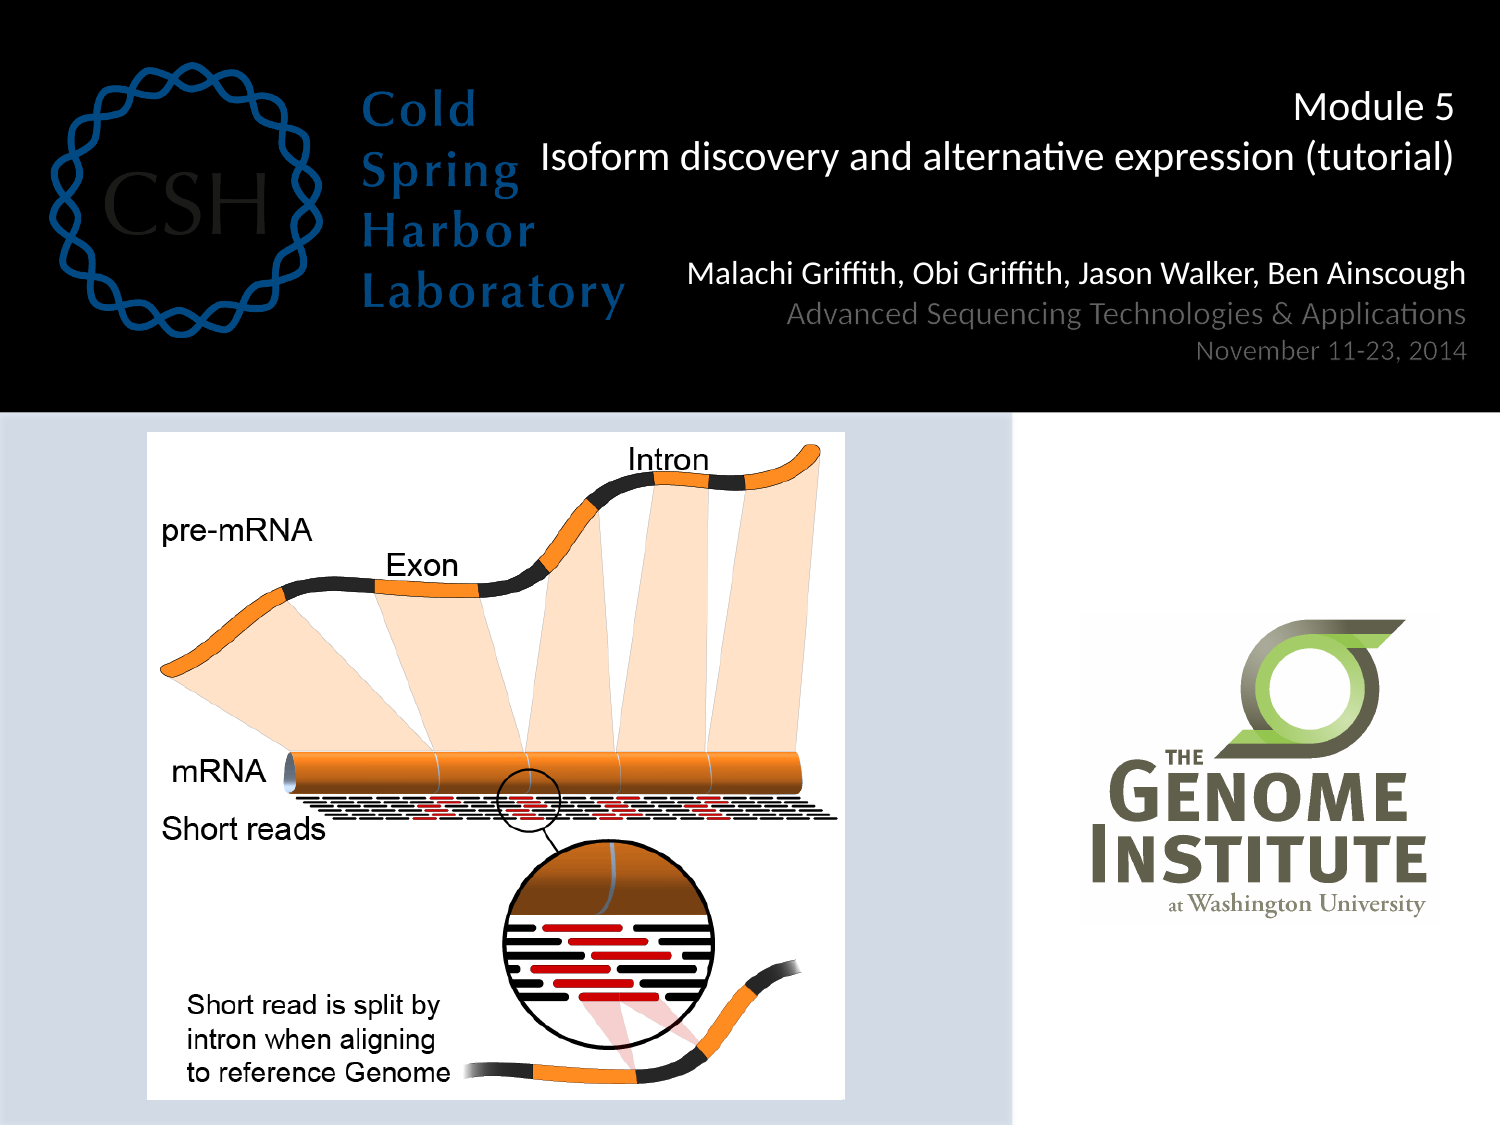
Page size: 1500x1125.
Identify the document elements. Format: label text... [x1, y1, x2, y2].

picture [1080, 614, 1439, 926]
text_box [0, 412, 1013, 1125]
picture [49, 62, 625, 338]
text_box Malachi Griffith, Obi Griffith, Jason Walker, Ben Ainscough Advanced Sequencing Technologies & Applications November 11-23, 2014 [632, 231, 1483, 386]
text_box Module 5 Isoform discovery and alternative expression (tutorial) [482, 59, 1471, 198]
picture [147, 432, 845, 1101]
